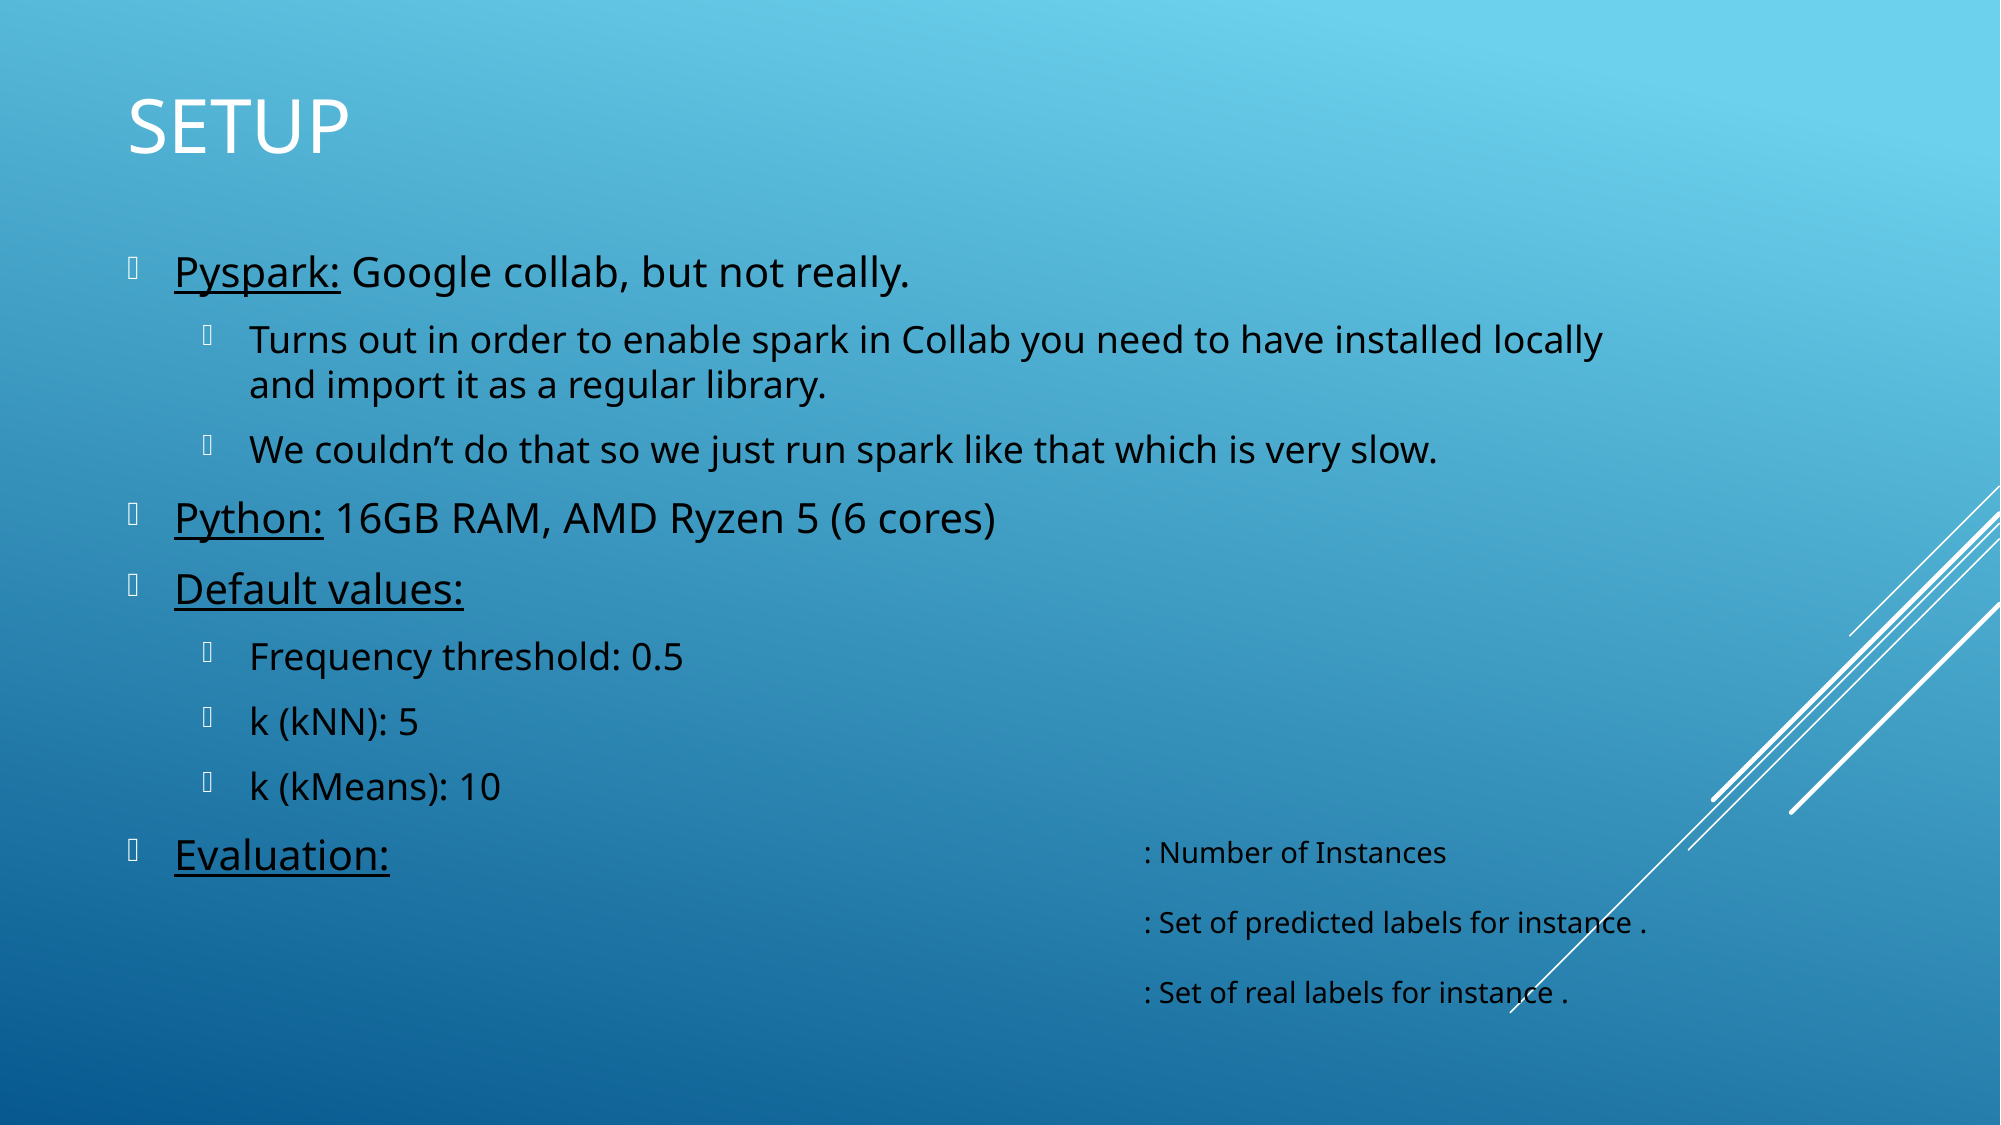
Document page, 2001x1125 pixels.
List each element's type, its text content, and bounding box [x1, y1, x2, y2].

title setup [112, 0, 2000, 248]
